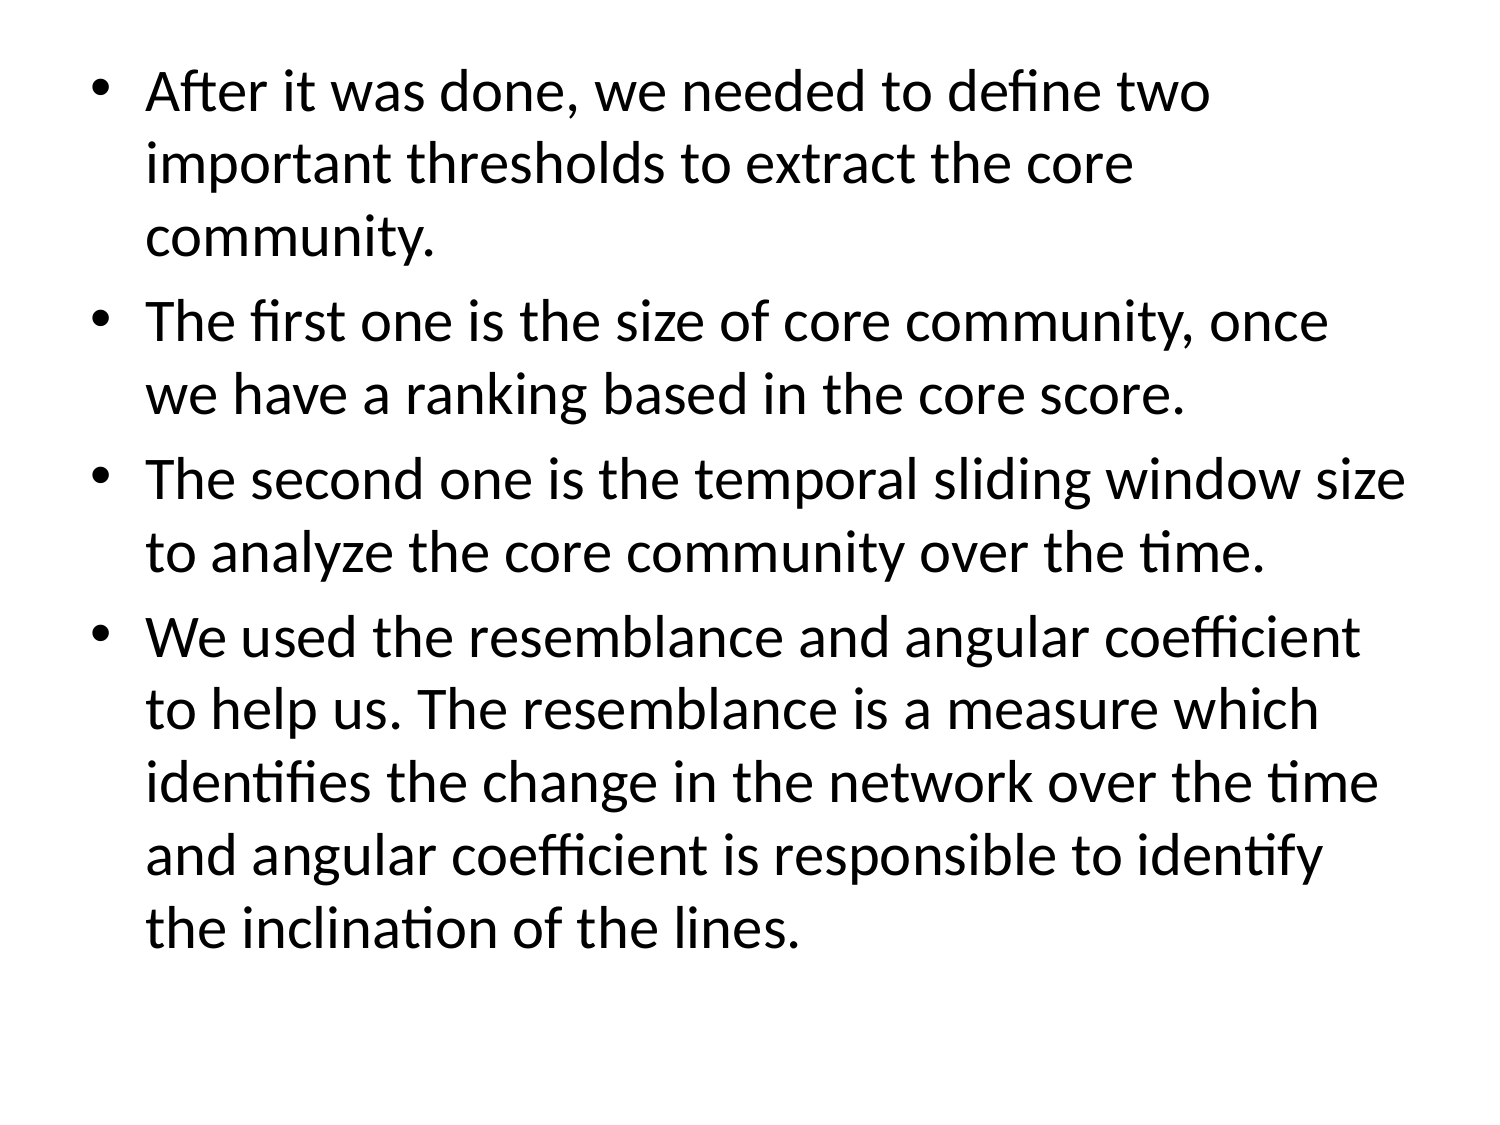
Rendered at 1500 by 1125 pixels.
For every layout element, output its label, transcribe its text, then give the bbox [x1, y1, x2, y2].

list After it was done, we needed to define two important thresholds to extract the core community. The first one is the size of core community, once we have a ranking based in the core score. The second one is the temporal sliding window size to analyze the core community over the time. We used the resemblance and angular coefficient to help us. The resemblance is a measure which identifies the change in the network over the time and angular coefficient is responsible to identify the inclination of the lines. [75, 42, 1425, 1071]
